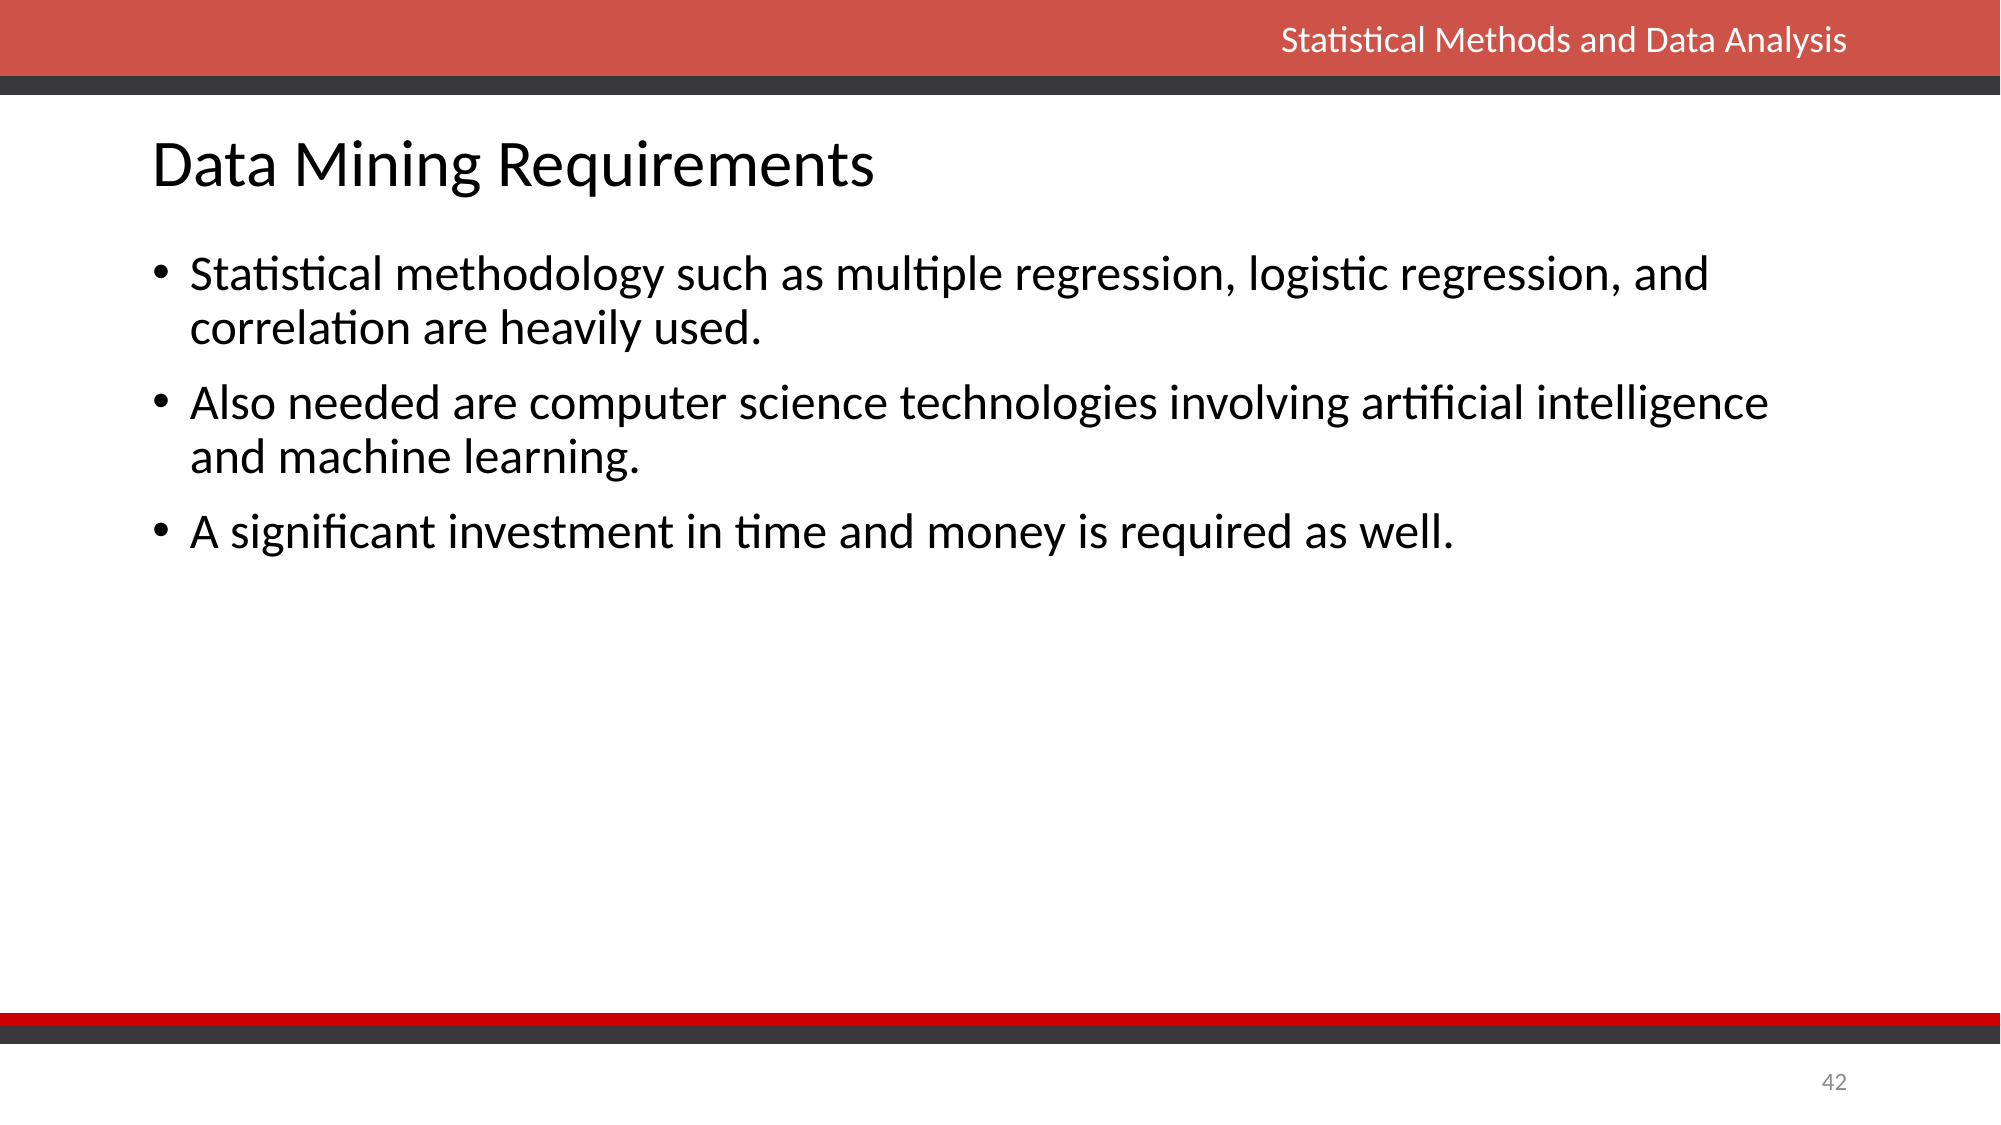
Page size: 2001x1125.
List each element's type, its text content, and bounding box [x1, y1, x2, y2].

picture [0, 1024, 2001, 1044]
slide_number 42 [1759, 1057, 1863, 1103]
list Statistical methodology such as multiple regression, logistic regression, and correlation are heavily used. Also needed are computer science technologies involving artificial intelligence and machine learning. A significant investment in time and money is required as well. [137, 239, 1863, 990]
picture [0, 76, 2001, 95]
title Data Mining Requirements [137, 104, 1863, 225]
